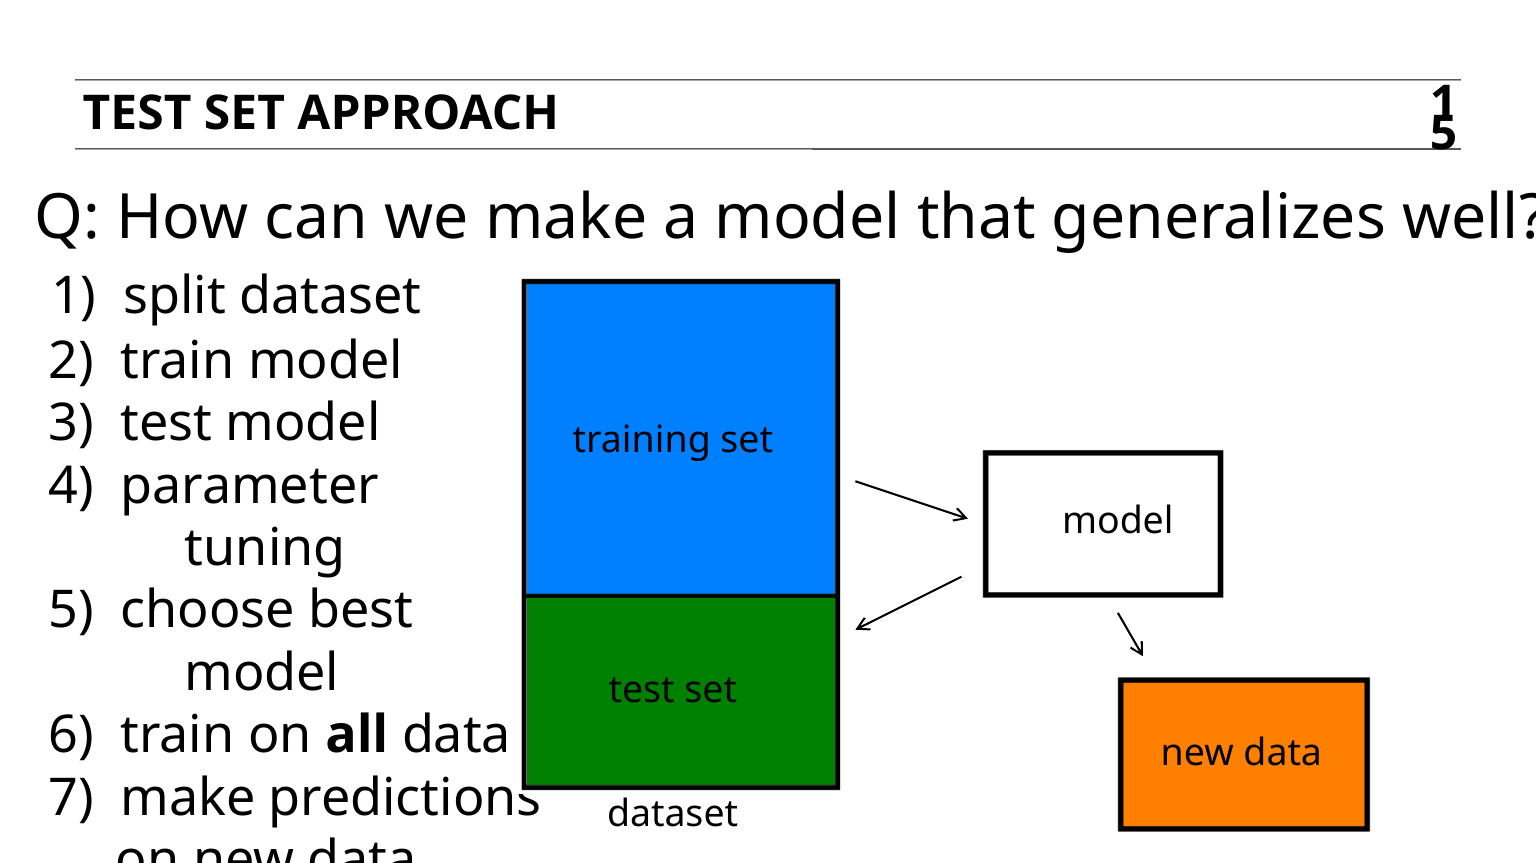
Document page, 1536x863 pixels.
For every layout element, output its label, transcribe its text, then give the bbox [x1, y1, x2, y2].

picture [517, 275, 844, 794]
list Test Set Approach [67, 81, 1118, 132]
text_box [851, 584, 965, 623]
text_box dataset [592, 802, 754, 841]
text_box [855, 480, 969, 519]
picture [1110, 668, 1381, 840]
picture [955, 423, 1256, 632]
text_box Q: How can we make a model that generalizes well? 1) split dataset 2) train model 3) test model 4) parameter tuning 5) choose best model 6) train on all data 7) make predictions on new data [19, 168, 1536, 863]
slide_number 15 [1419, 86, 1461, 138]
